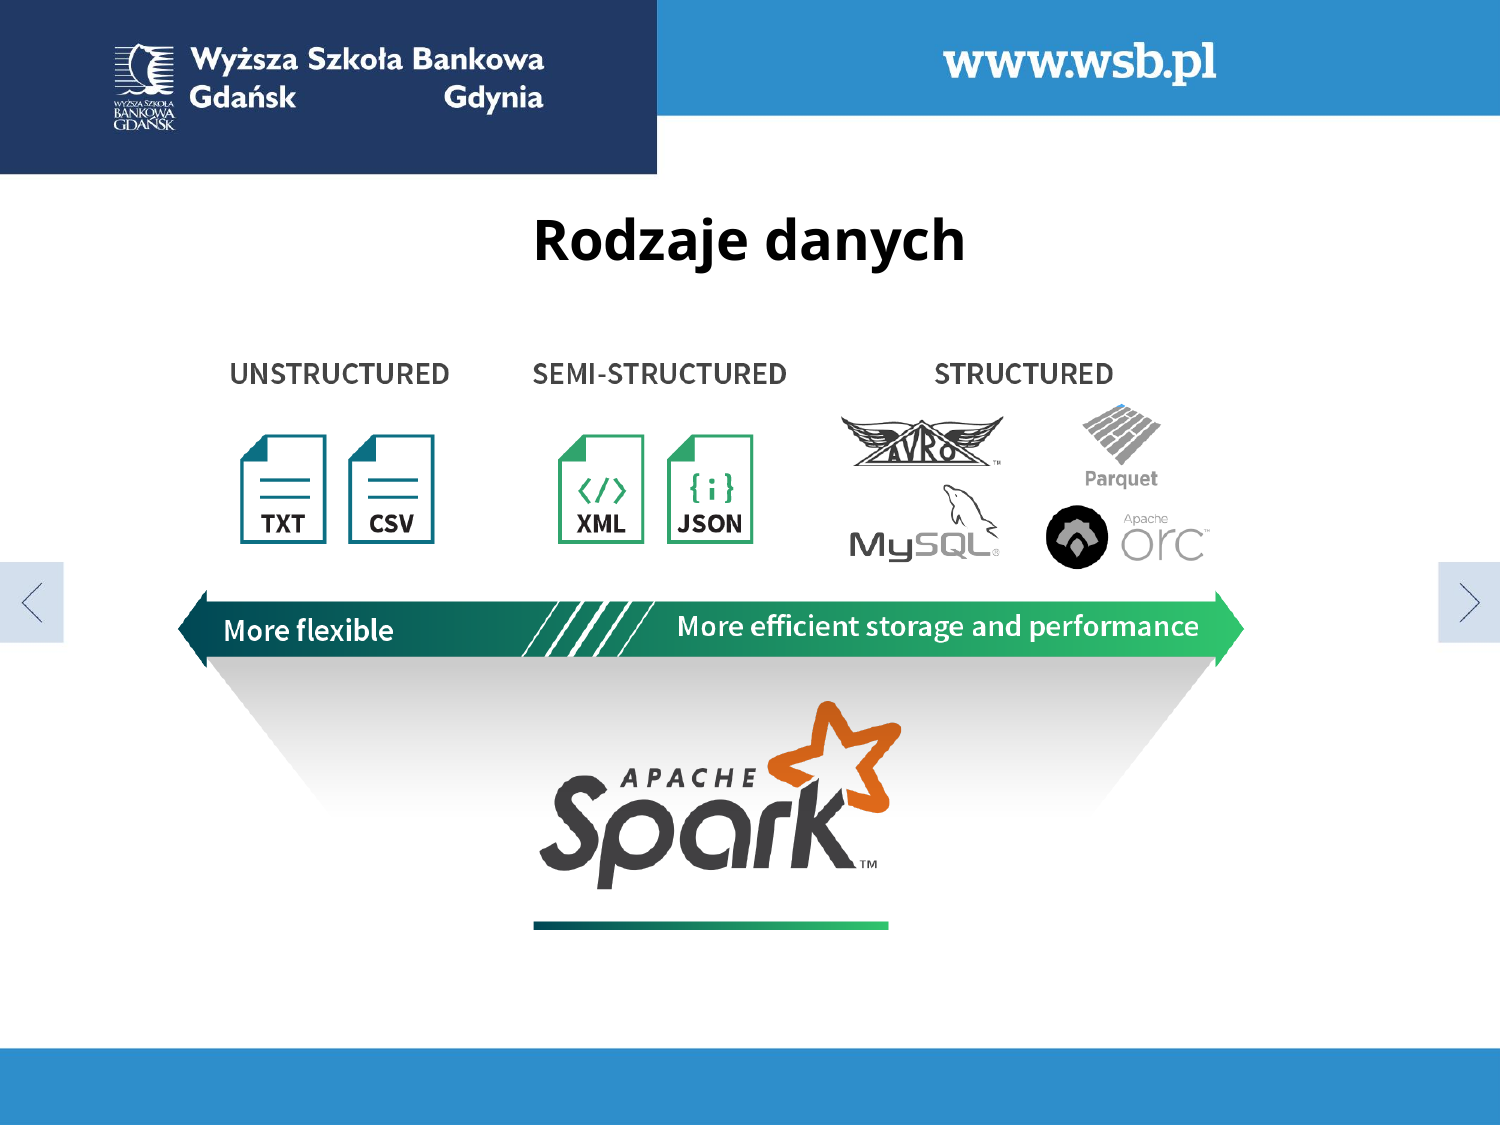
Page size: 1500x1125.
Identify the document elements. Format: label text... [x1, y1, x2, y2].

picture [0, 0, 1500, 1125]
title Rodzaje danych [75, 196, 1425, 279]
